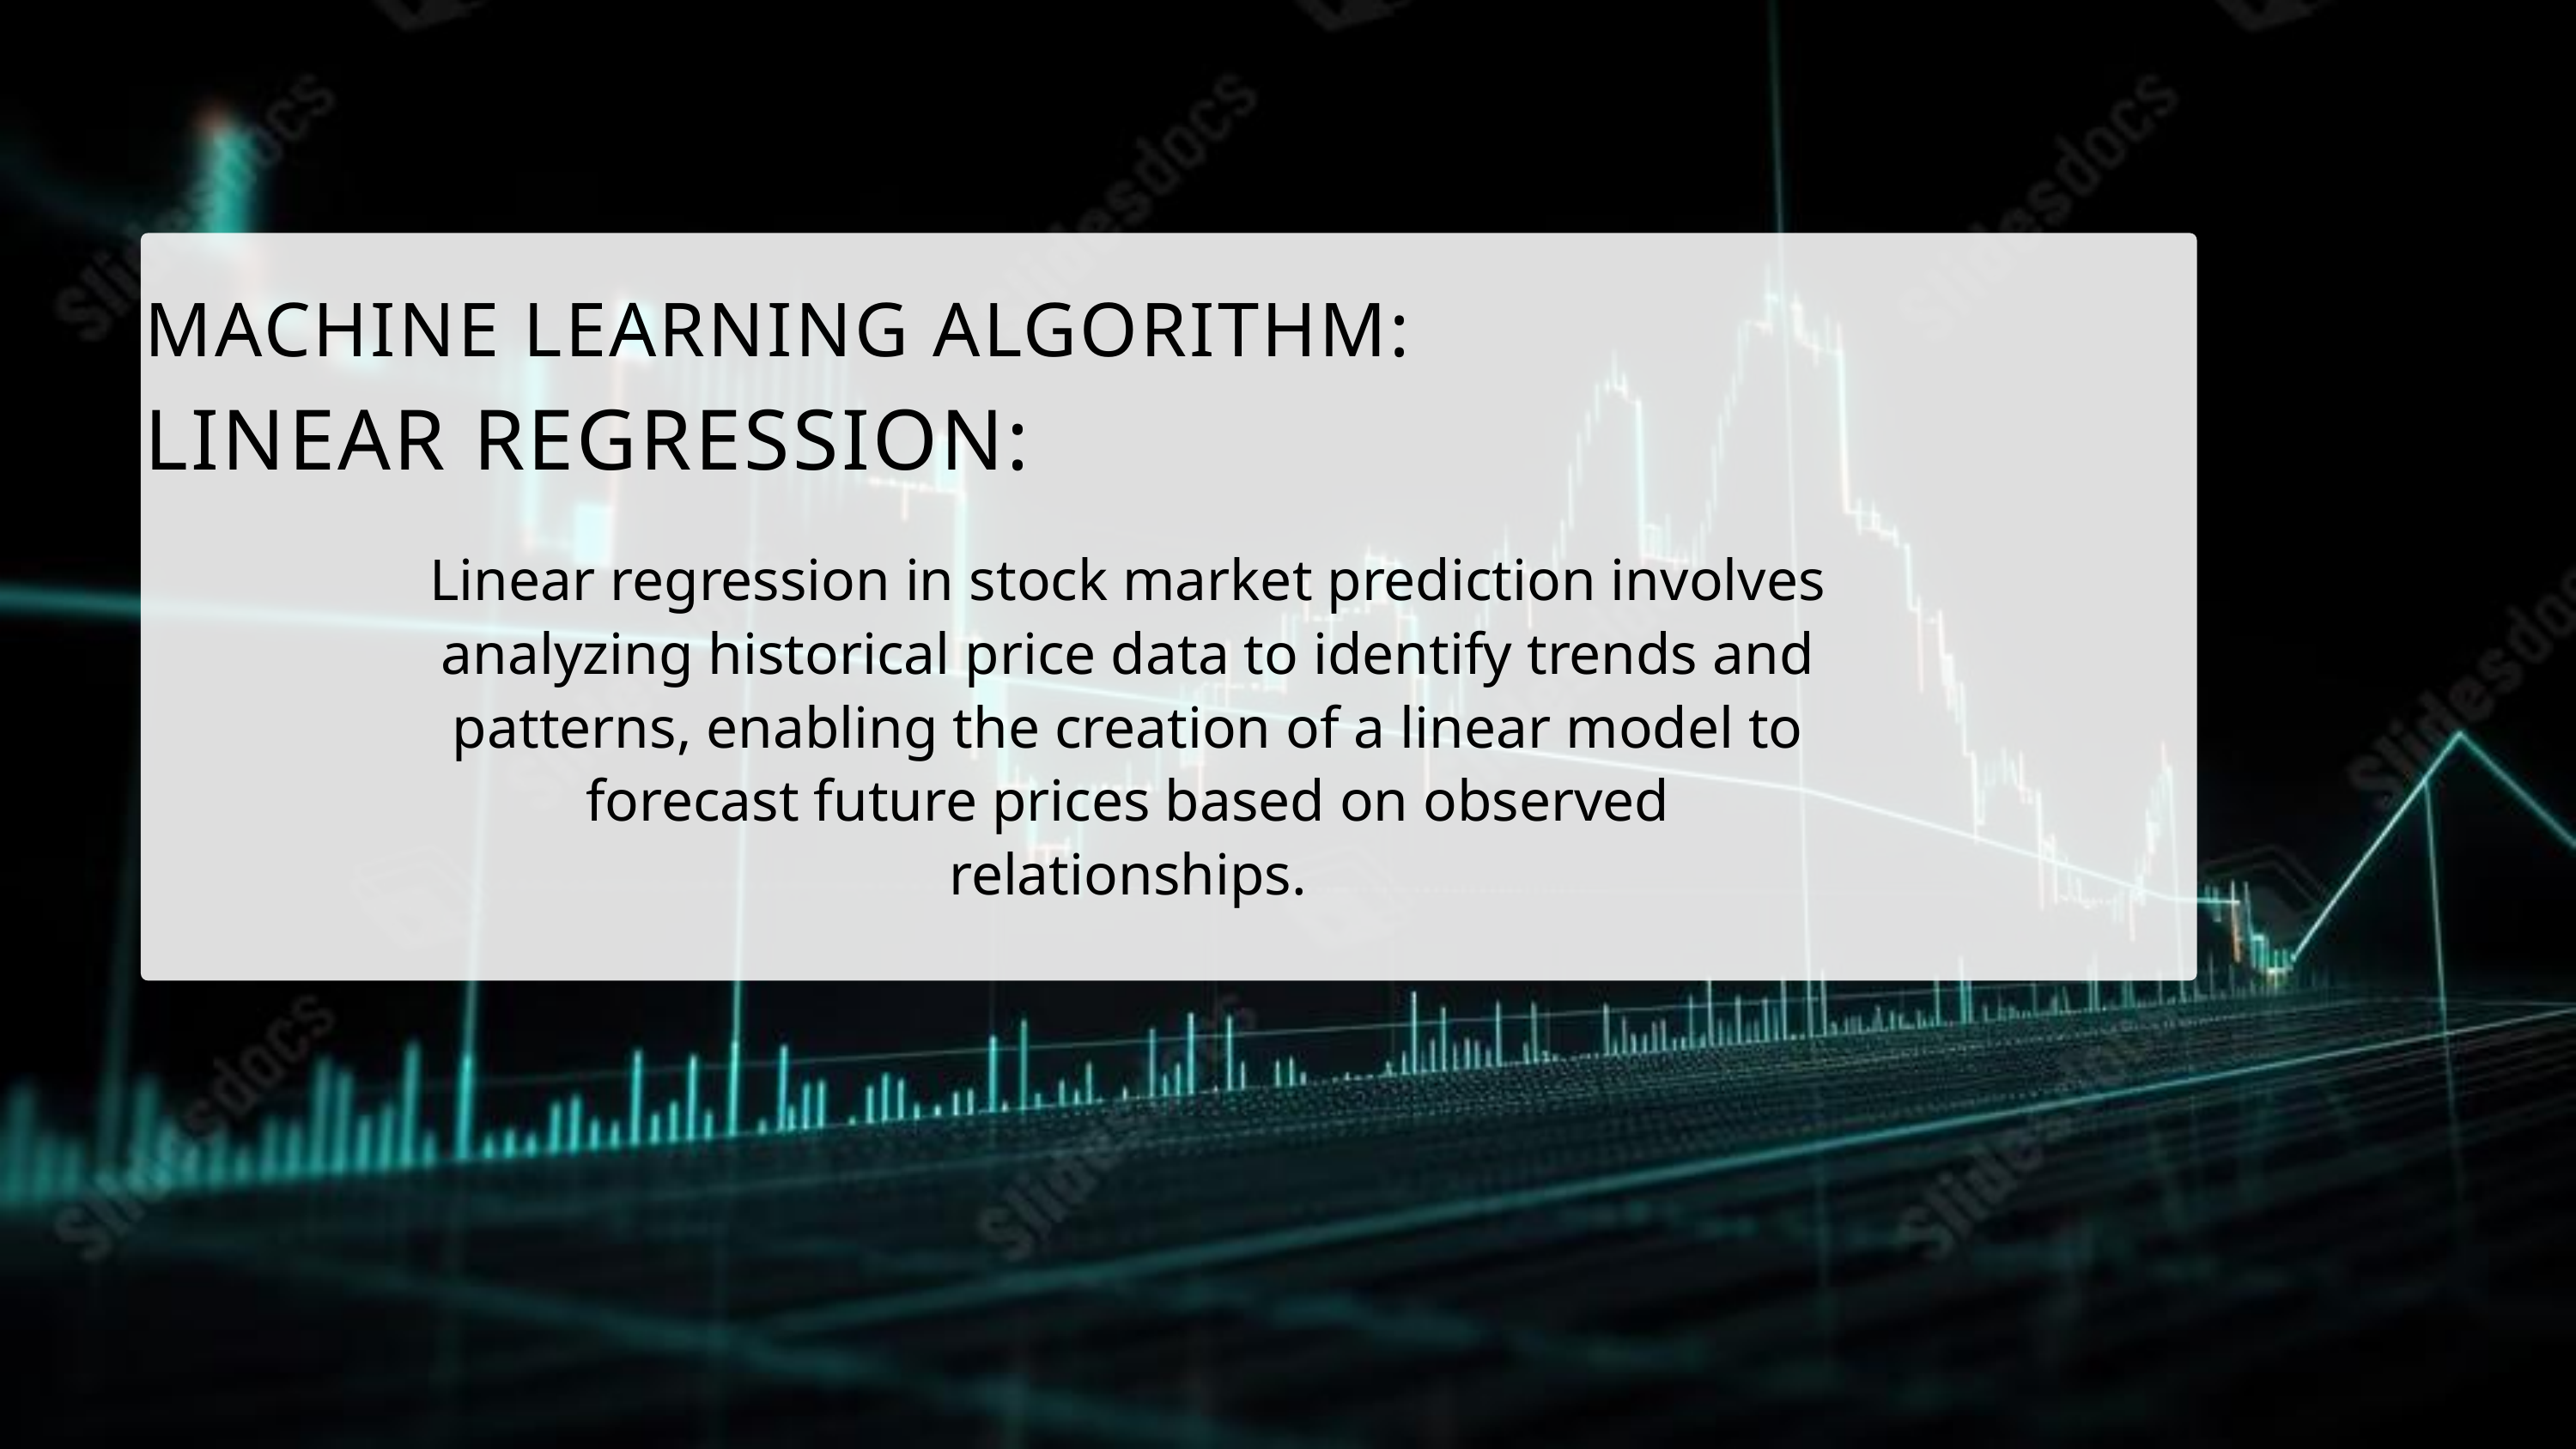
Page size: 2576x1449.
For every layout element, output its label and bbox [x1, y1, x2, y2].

text_box [140, 233, 2197, 981]
text_box [0, 0, 2576, 1449]
